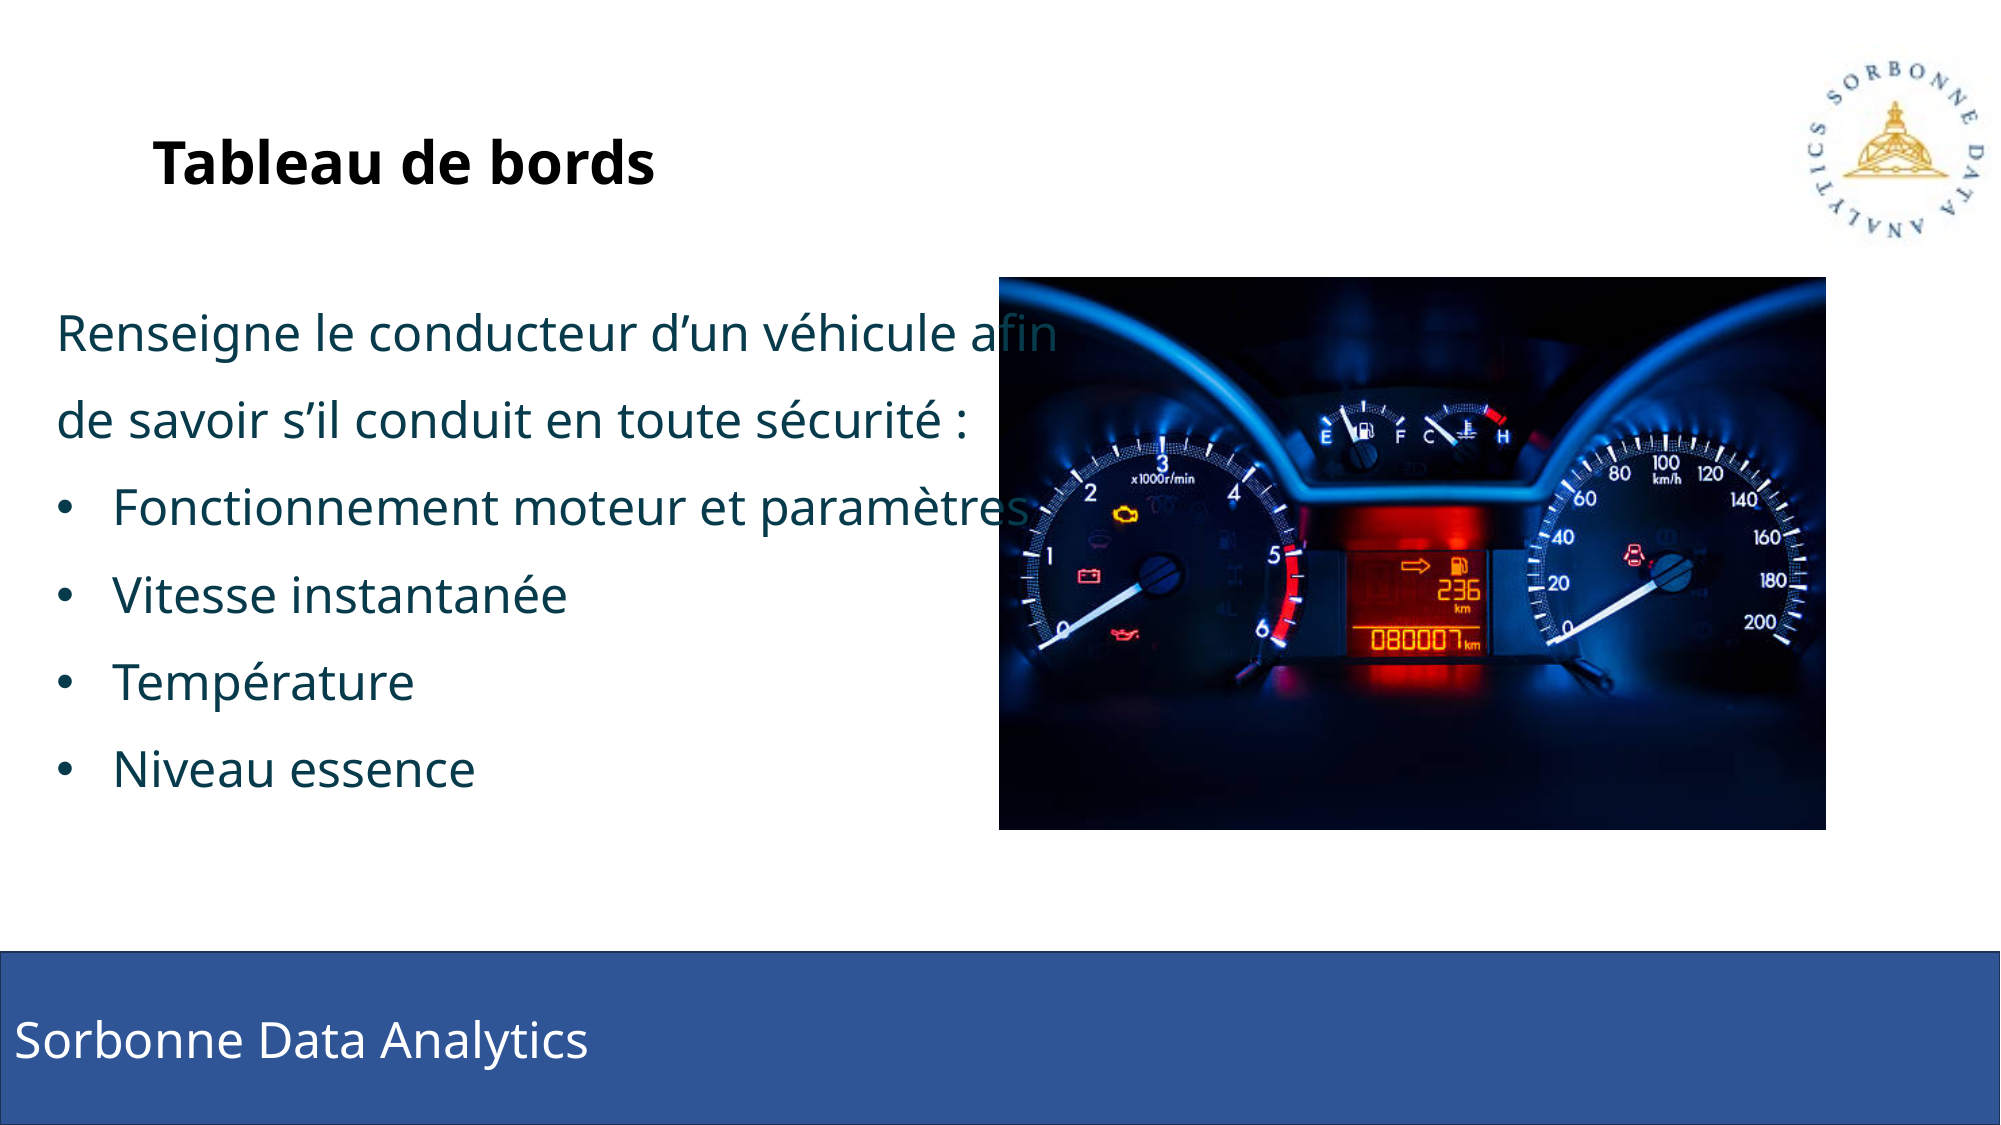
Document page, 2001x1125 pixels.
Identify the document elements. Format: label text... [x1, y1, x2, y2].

picture [1792, 45, 2000, 255]
text_box Renseigne le conducteur d’un véhicule afin de savoir s’il conduit en toute sécurité : Fonctionnement moteur et paramètres Vitesse instantanée Température Niveau essence [41, 300, 999, 806]
text_box Sorbonne Data Analytics [0, 951, 2000, 1125]
title Tableau de bords [137, 59, 1863, 278]
picture [999, 277, 1826, 830]
